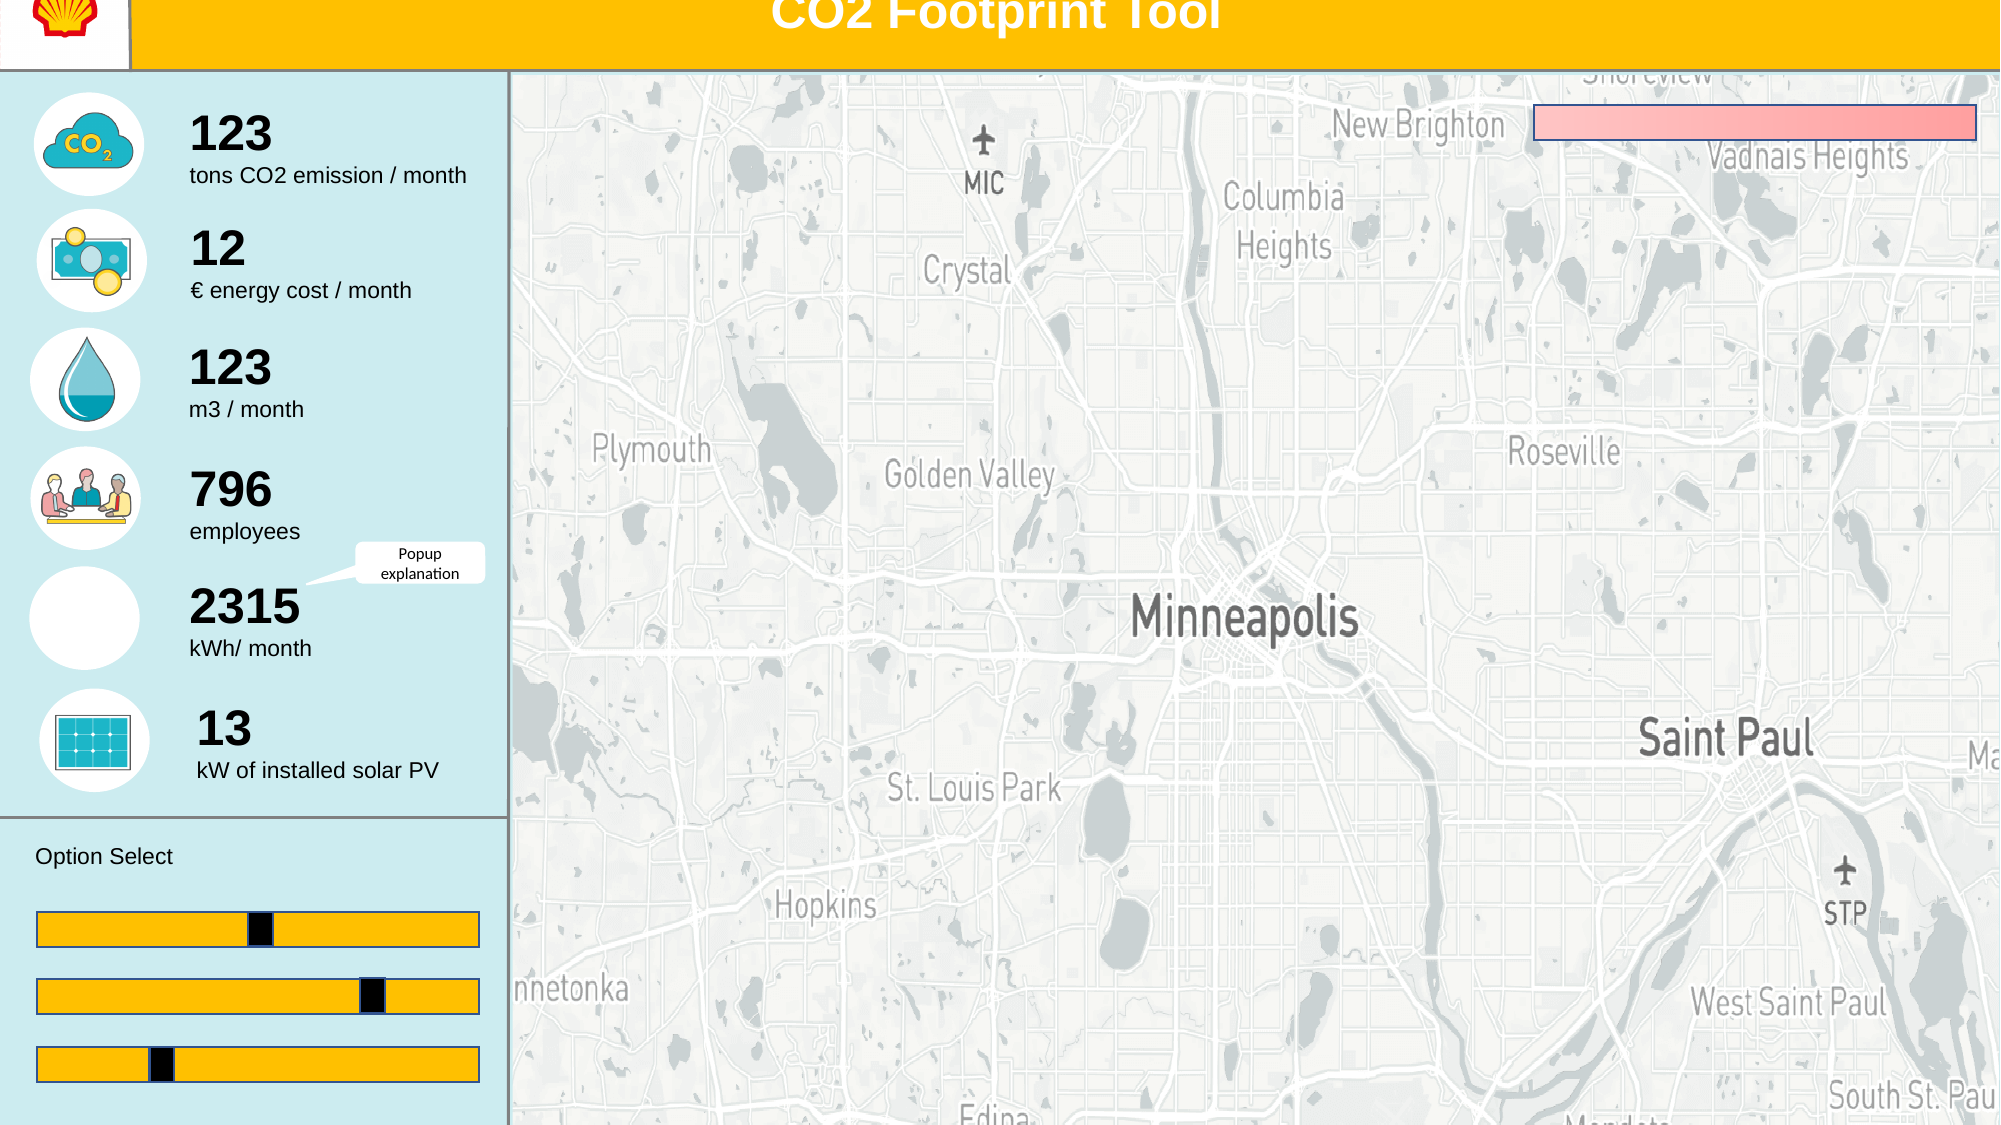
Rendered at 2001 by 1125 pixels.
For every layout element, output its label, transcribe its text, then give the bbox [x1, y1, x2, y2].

text_box [247, 911, 274, 947]
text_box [29, 200, 152, 318]
text_box 123 tons CO2 emission / month [174, 93, 483, 196]
text_box [359, 977, 386, 1014]
text_box [36, 1046, 148, 1083]
text_box 796 employees [174, 449, 316, 552]
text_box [30, 325, 150, 429]
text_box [19, 429, 155, 558]
text_box Energy [28, 565, 141, 671]
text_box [32, 92, 145, 200]
picture [512, 75, 2000, 1125]
text_box [148, 1046, 175, 1083]
text_box 13 kW of installed solar PV [181, 688, 455, 791]
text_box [30, 684, 153, 801]
text_box [36, 978, 480, 1015]
text_box CO2 Footprint Tool [132, 0, 2000, 69]
text_box [36, 911, 480, 948]
text_box [175, 1046, 480, 1083]
text_box Option Select [20, 834, 189, 877]
text_box 2315 kWh/ month [174, 565, 328, 668]
text_box 12 € energy cost / month [175, 208, 428, 311]
text_box Popup explanation [305, 541, 486, 586]
picture [0, 0, 129, 70]
text_box 123 m3 / month [174, 327, 320, 430]
